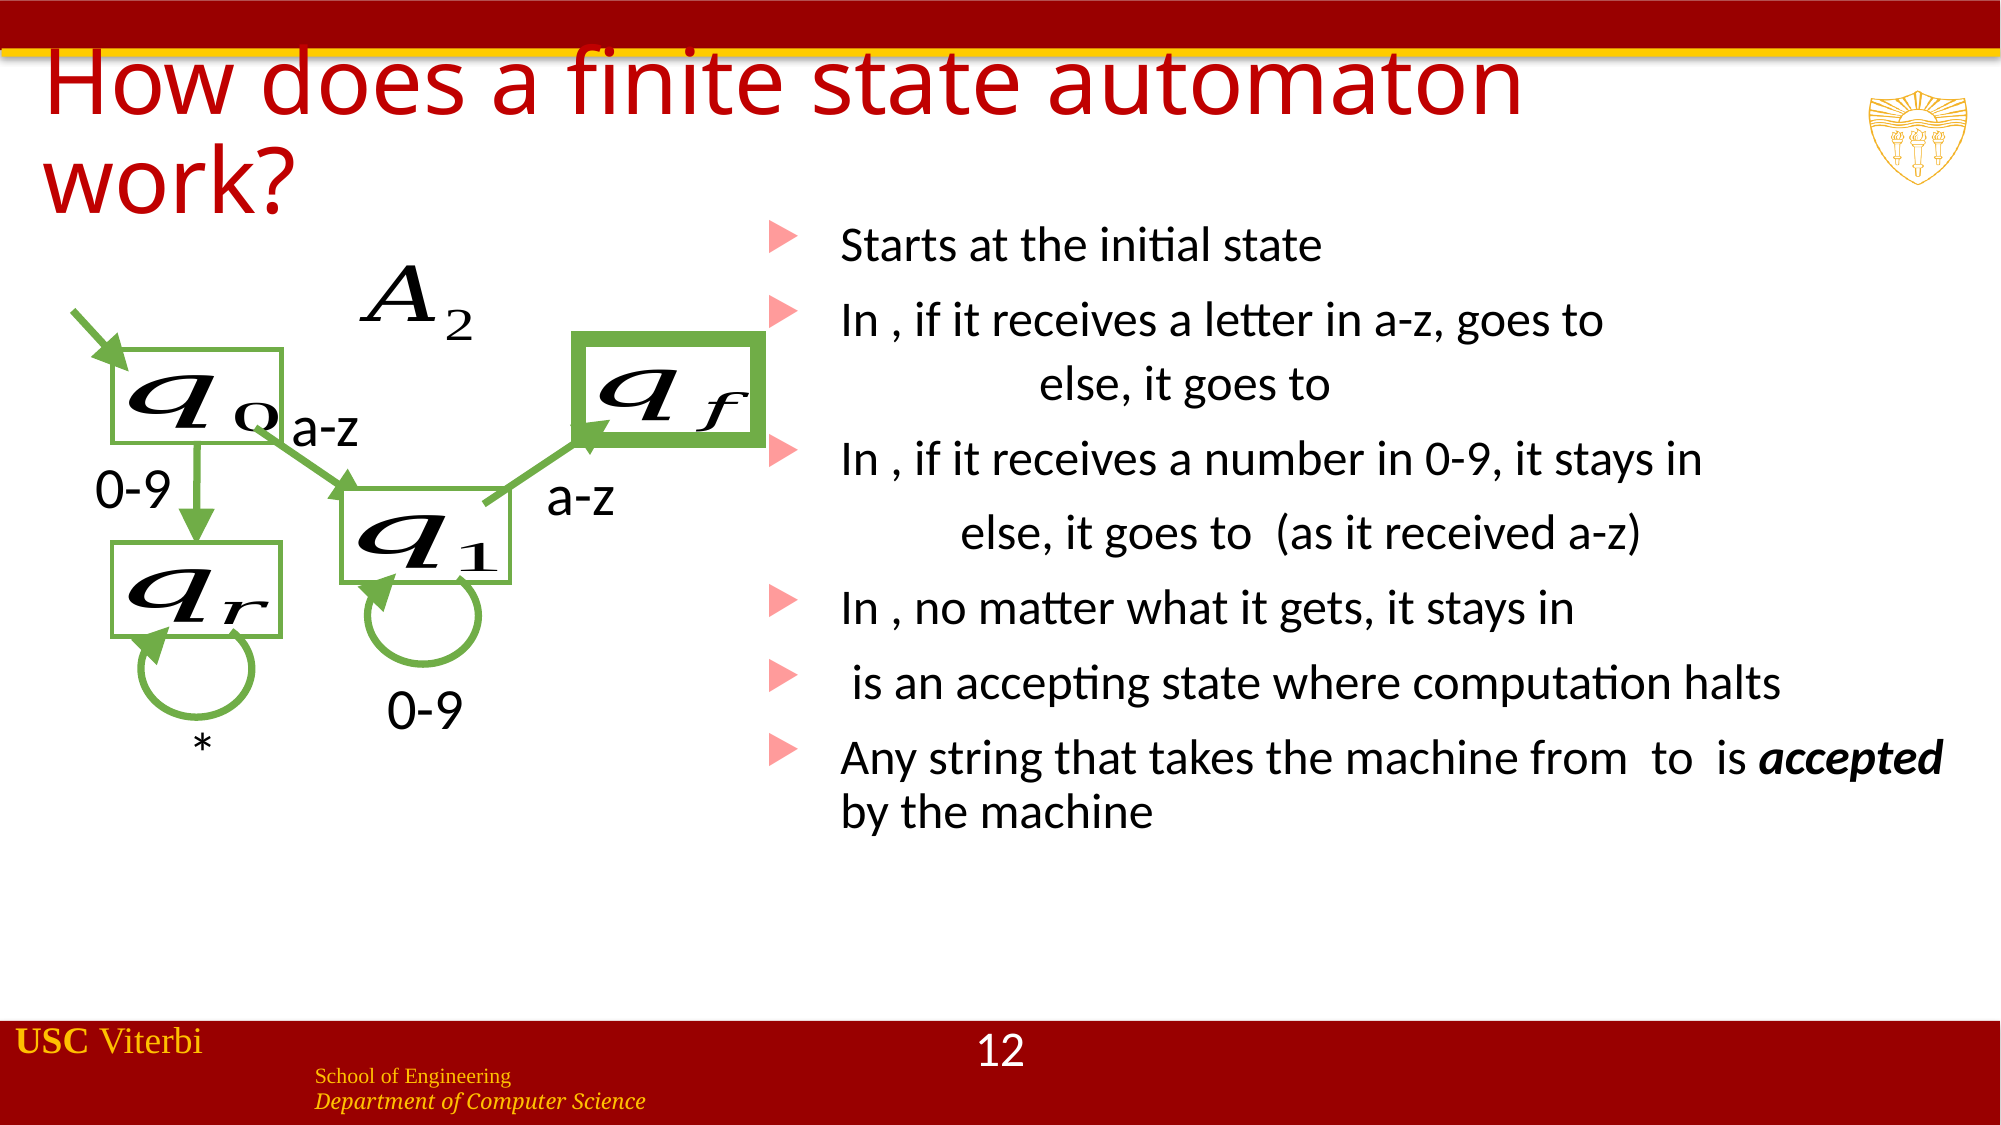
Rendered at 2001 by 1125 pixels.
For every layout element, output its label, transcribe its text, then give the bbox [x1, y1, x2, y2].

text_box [72, 254, 751, 795]
slide_number 12 [774, 1016, 1225, 1077]
title How does a finite state automaton work? [27, 70, 1819, 199]
picture [1836, 76, 2000, 199]
